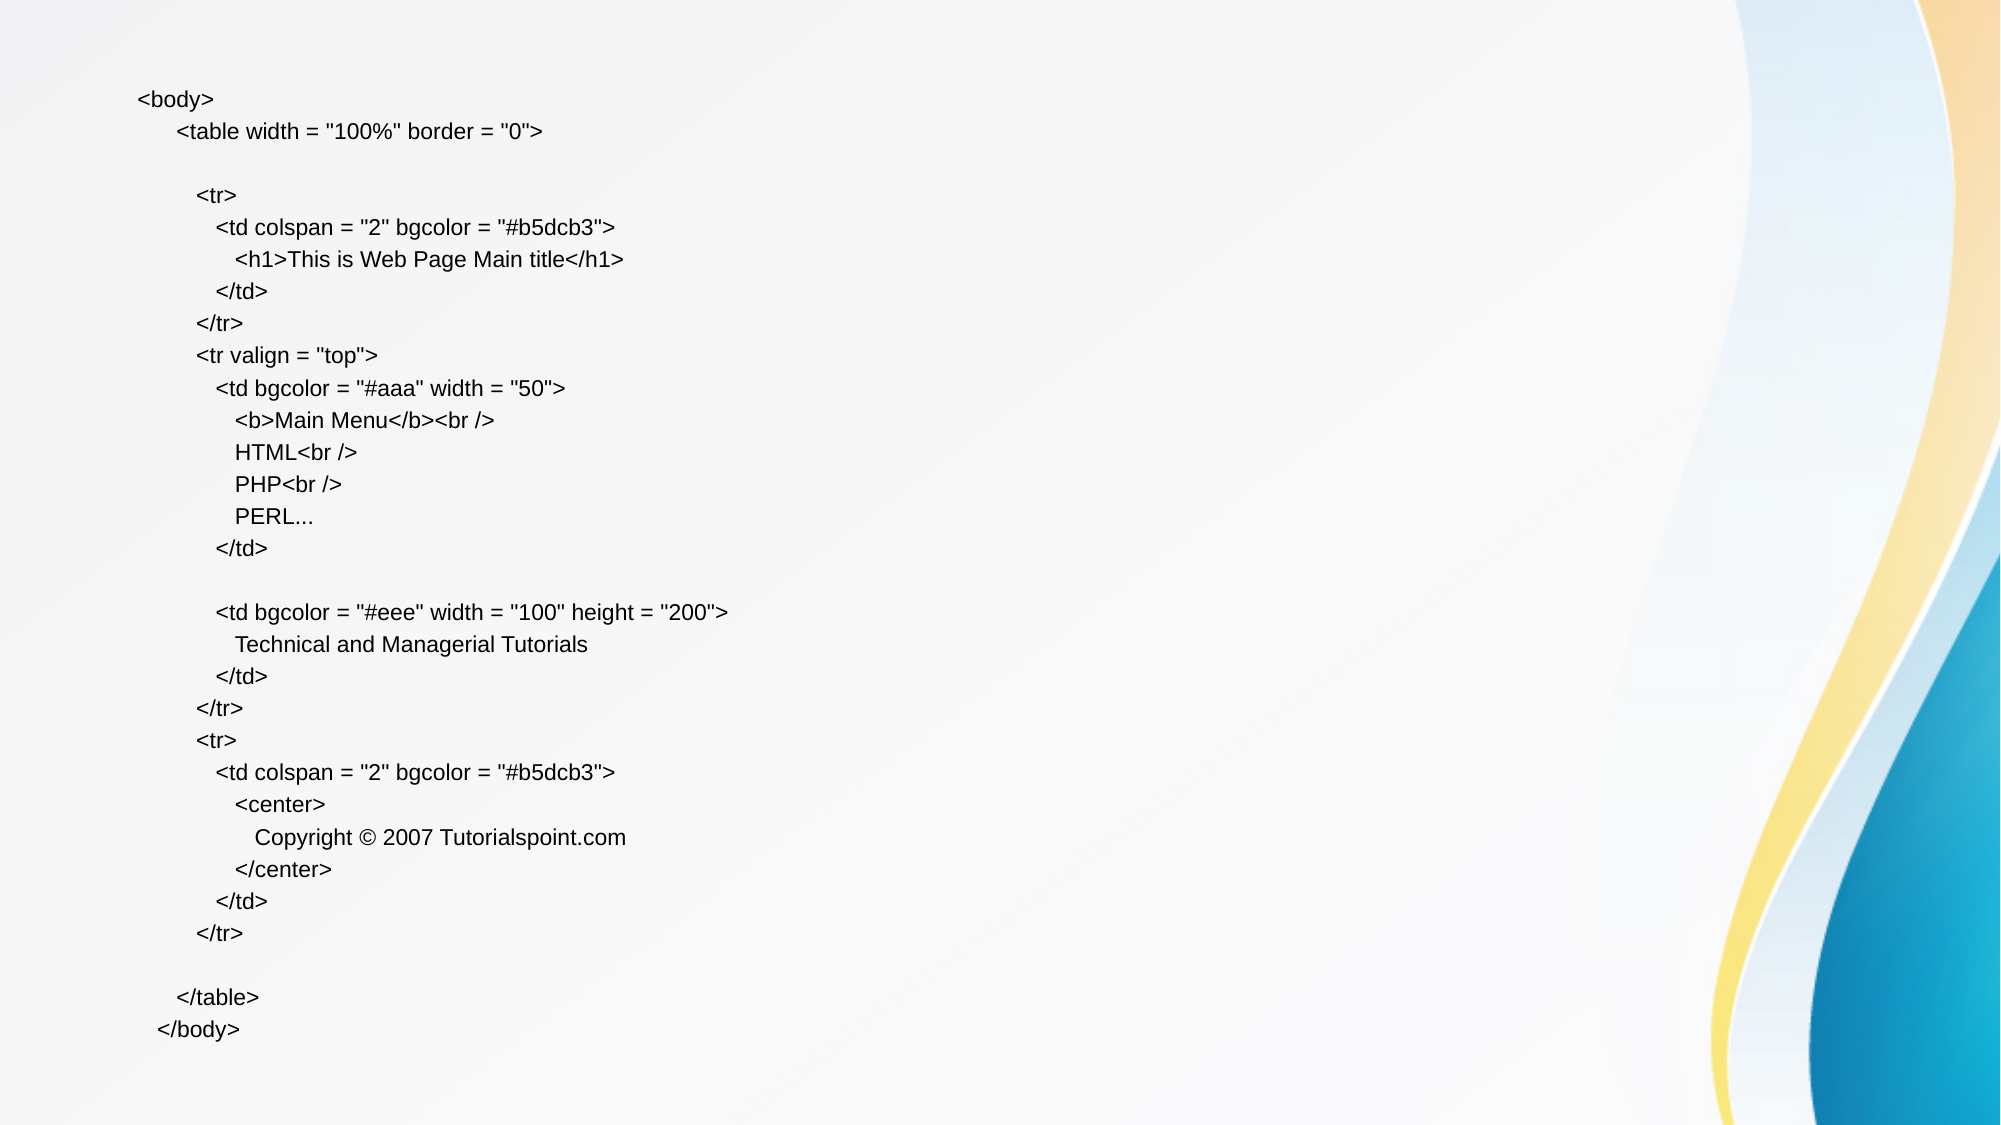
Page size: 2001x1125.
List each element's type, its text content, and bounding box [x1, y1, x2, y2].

list <body> <table width = "100%" border = "0"> <tr> <td colspan = "2" bgcolor = "#b5dcb3"> <h1>This is Web Page Main title</h1> </td> </tr> <tr valign = "top"> <td bgcolor = "#aaa" width = "50"> <b>Main Menu</b><br /> HTML<br /> PHP<br /> PERL... </td> <td bgcolor = "#eee" width = "100" height = "200"> Technical and Managerial Tutorials </td> </tr> <tr> <td colspan = "2" bgcolor = "#b5dcb3"> <center> Copyright © 2007 Tutorialspoint.com </center> </td> </tr> </table> </body> [122, 76, 1848, 1057]
picture [0, 0, 2001, 1125]
